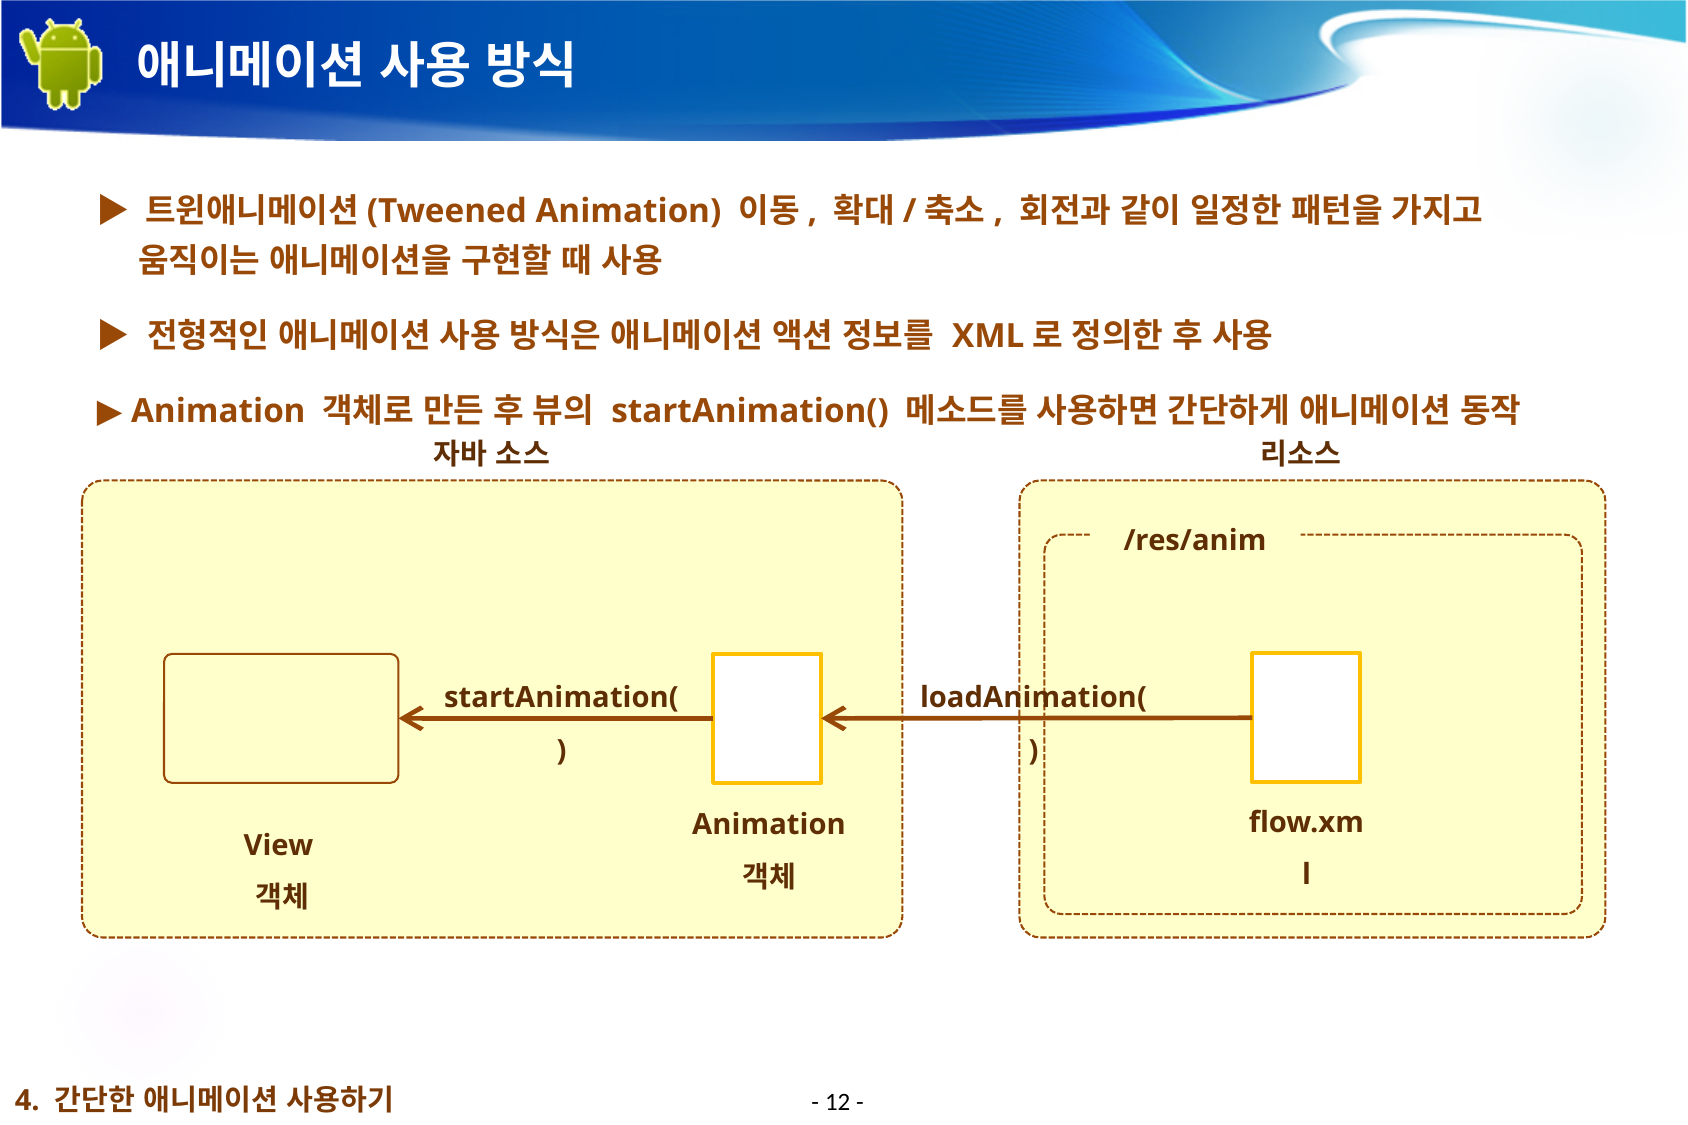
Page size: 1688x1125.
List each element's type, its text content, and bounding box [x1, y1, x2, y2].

text_box [711, 652, 823, 780]
text_box 4. 간단한 애니메이션 사용하기 [0, 1056, 635, 1124]
text_box startAnimation( ) [421, 726, 702, 774]
text_box 자바 소스 [363, 437, 622, 478]
text_box [161, 651, 401, 785]
picture [0, 0, 1688, 141]
text_box startAnimation( ) [421, 653, 702, 717]
title 애니메이션 사용 방식 [134, 31, 593, 96]
text_box Animation 객체 [675, 780, 863, 901]
text_box ▶ 트윈애니메이션(Tweened Animation) 이동, 확대/축소, 회전과 같이 일정한 패턴을 가지고 움직이는 애니메이션을 구현할 때 사용 ▶ 전형적인 애니메이션 사용 방식은 애니메이션 액션 정보를 XML로 정의한 후 사용 ▶ Animation 객체로 만든 후 뷰의 startAnimation() 메소드를 사용하면 간단하게 애니메이션 동작 [82, 171, 1618, 437]
text_box [1042, 532, 1585, 917]
text_box View 객체 [205, 801, 359, 921]
text_box flow.xml [1230, 778, 1383, 898]
text_box [79, 478, 905, 940]
text_box loadAnimation( ) [904, 653, 1163, 716]
text_box loadAnimation( ) [904, 726, 1163, 774]
text_box [1017, 478, 1608, 940]
text_box [1250, 651, 1362, 778]
text_box 리소스 [1171, 410, 1430, 478]
text_box /res/anim [1089, 496, 1301, 564]
